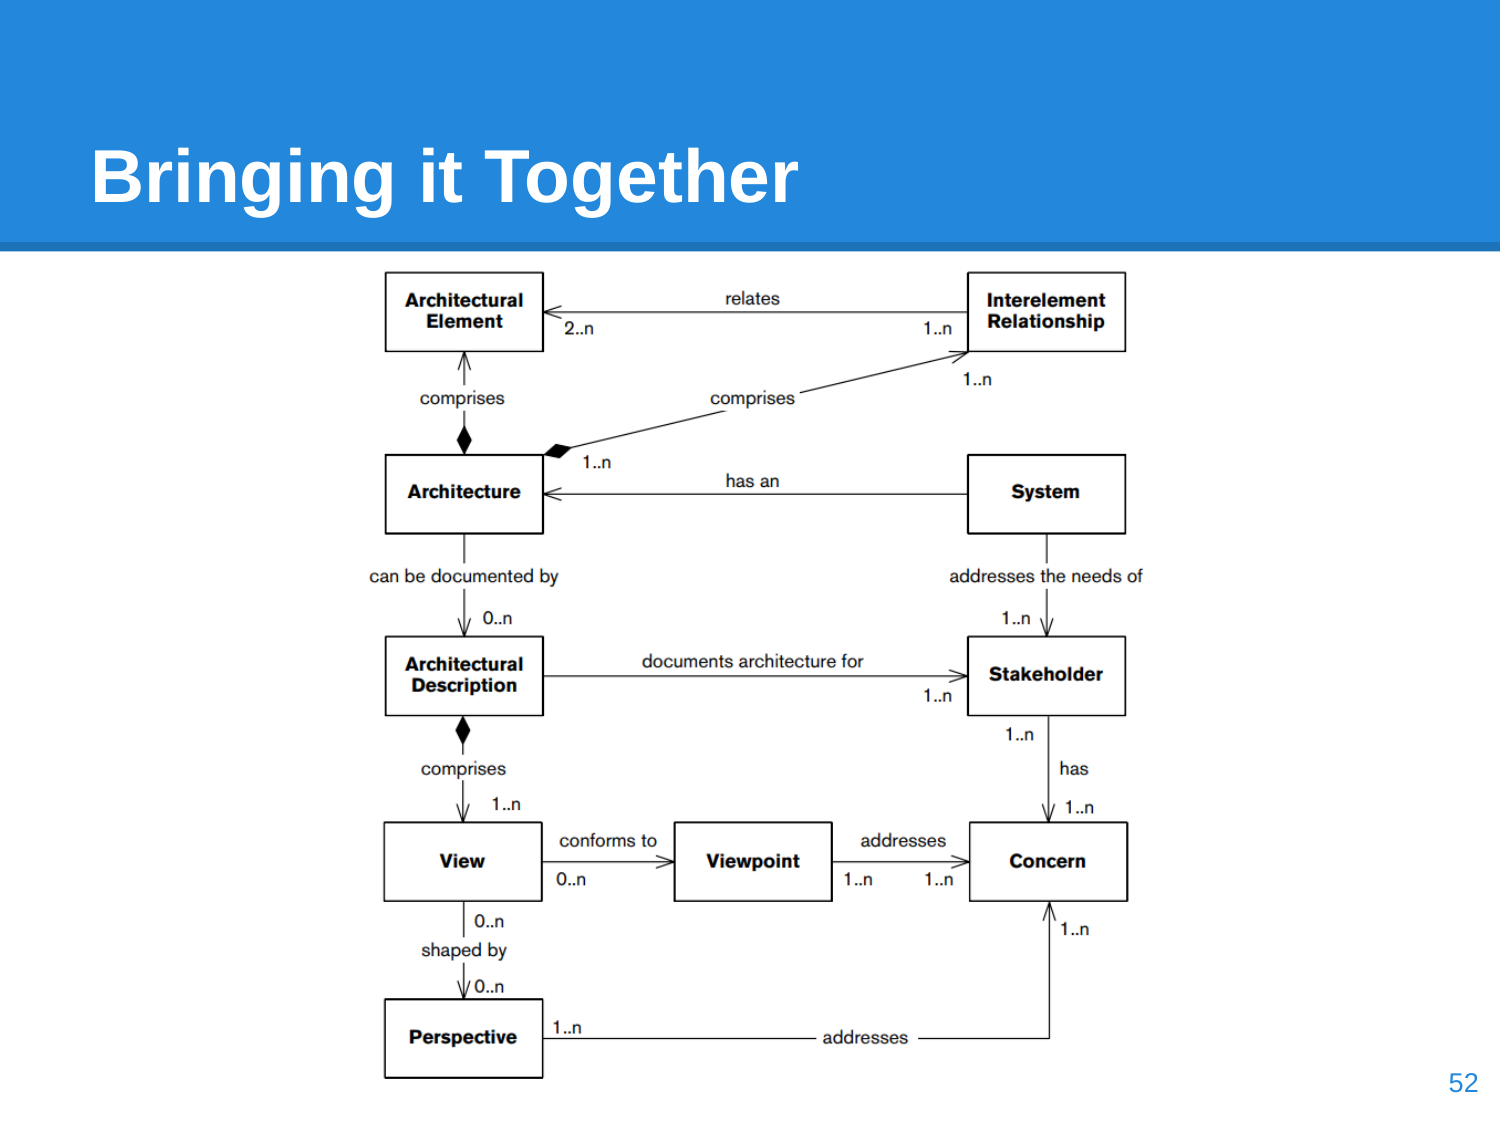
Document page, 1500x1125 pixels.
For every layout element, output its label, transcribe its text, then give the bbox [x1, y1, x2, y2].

slide_number ‹#› [1403, 1038, 1494, 1125]
title Bringing it Together [75, 45, 1425, 233]
picture [335, 257, 1165, 1101]
